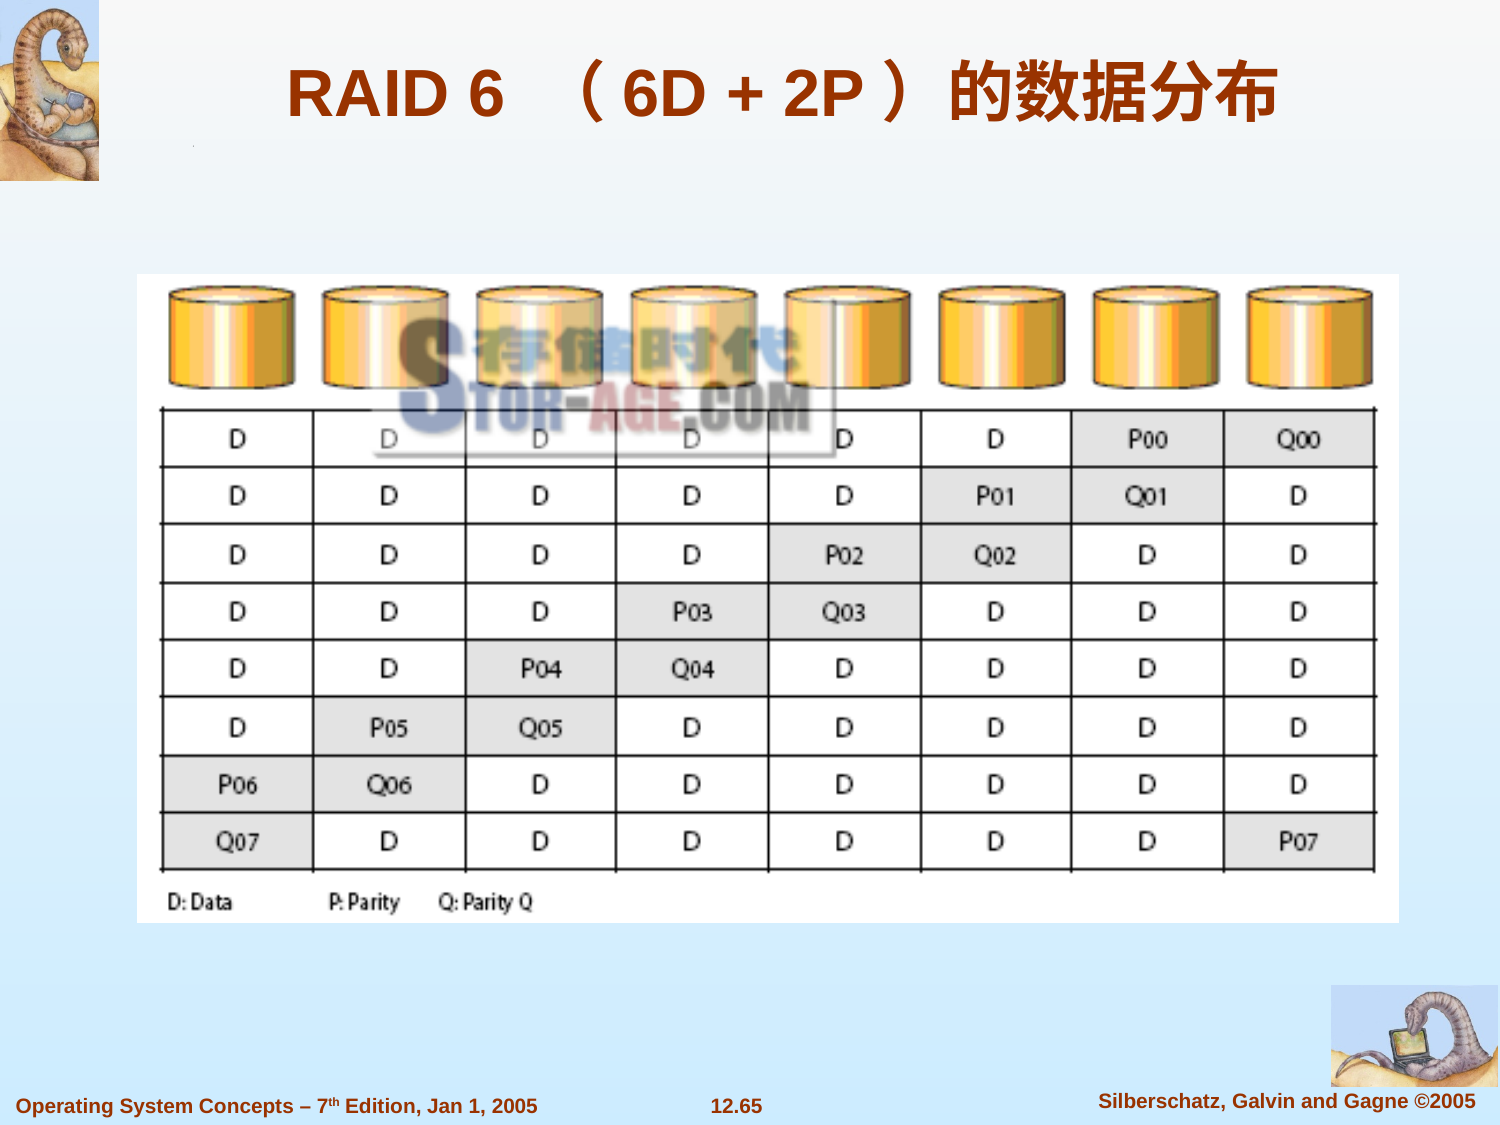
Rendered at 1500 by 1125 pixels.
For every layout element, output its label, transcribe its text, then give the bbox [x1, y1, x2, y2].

picture [137, 274, 1399, 923]
picture [0, 0, 99, 181]
title RAID 6 （6D + 2P）的数据分布 [112, 37, 1438, 138]
picture [1331, 985, 1498, 1087]
